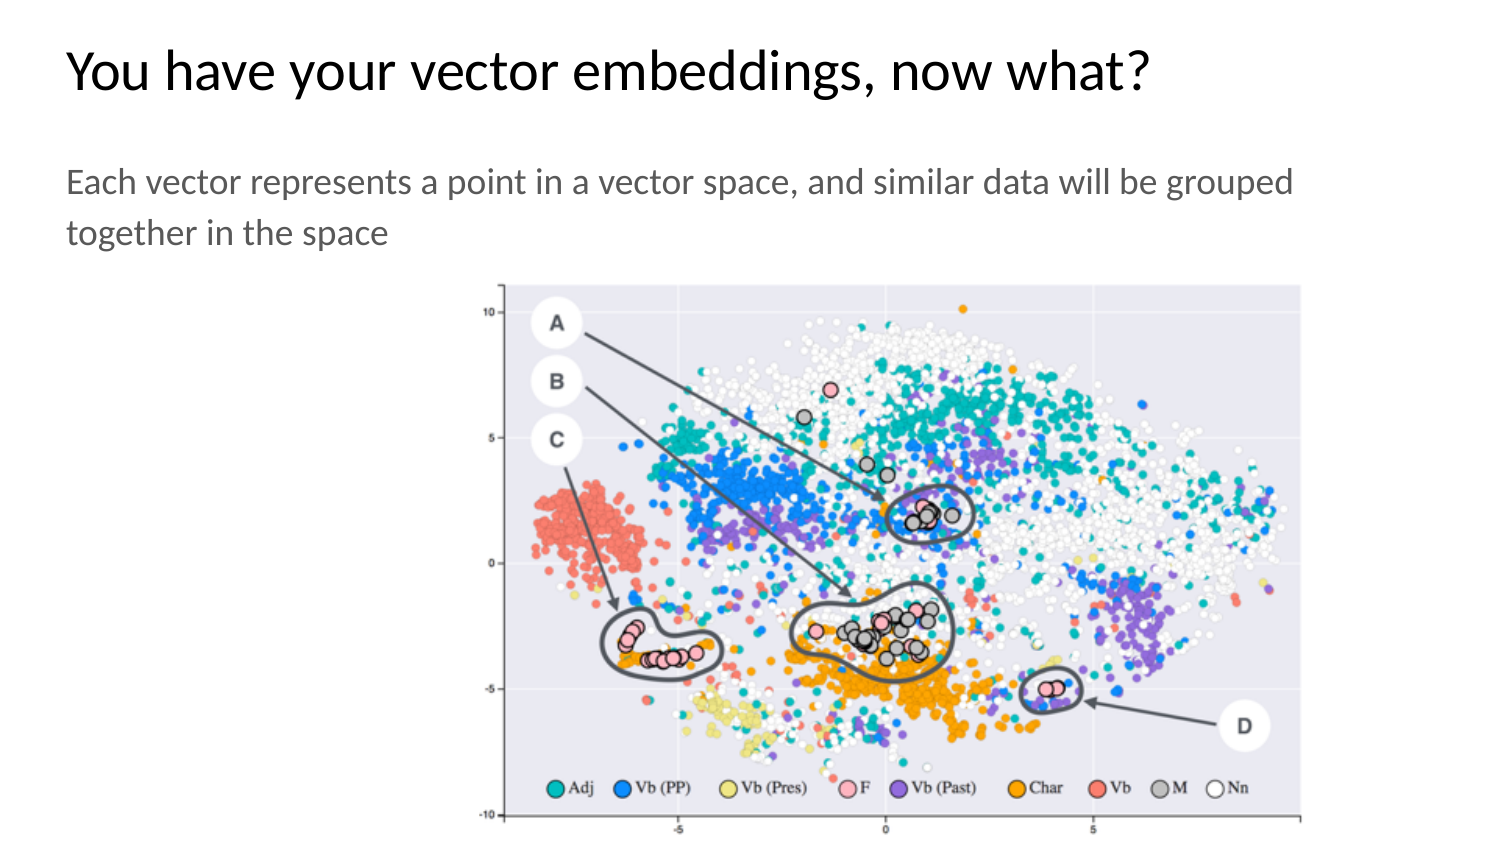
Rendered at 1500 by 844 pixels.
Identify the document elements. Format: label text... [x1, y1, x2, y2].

picture [478, 276, 1311, 838]
title You have your vector embeddings, now what? [51, 16, 1449, 134]
list Each vector represents a point in a vector space, and similar data will be grouped together in the space [51, 134, 1449, 640]
